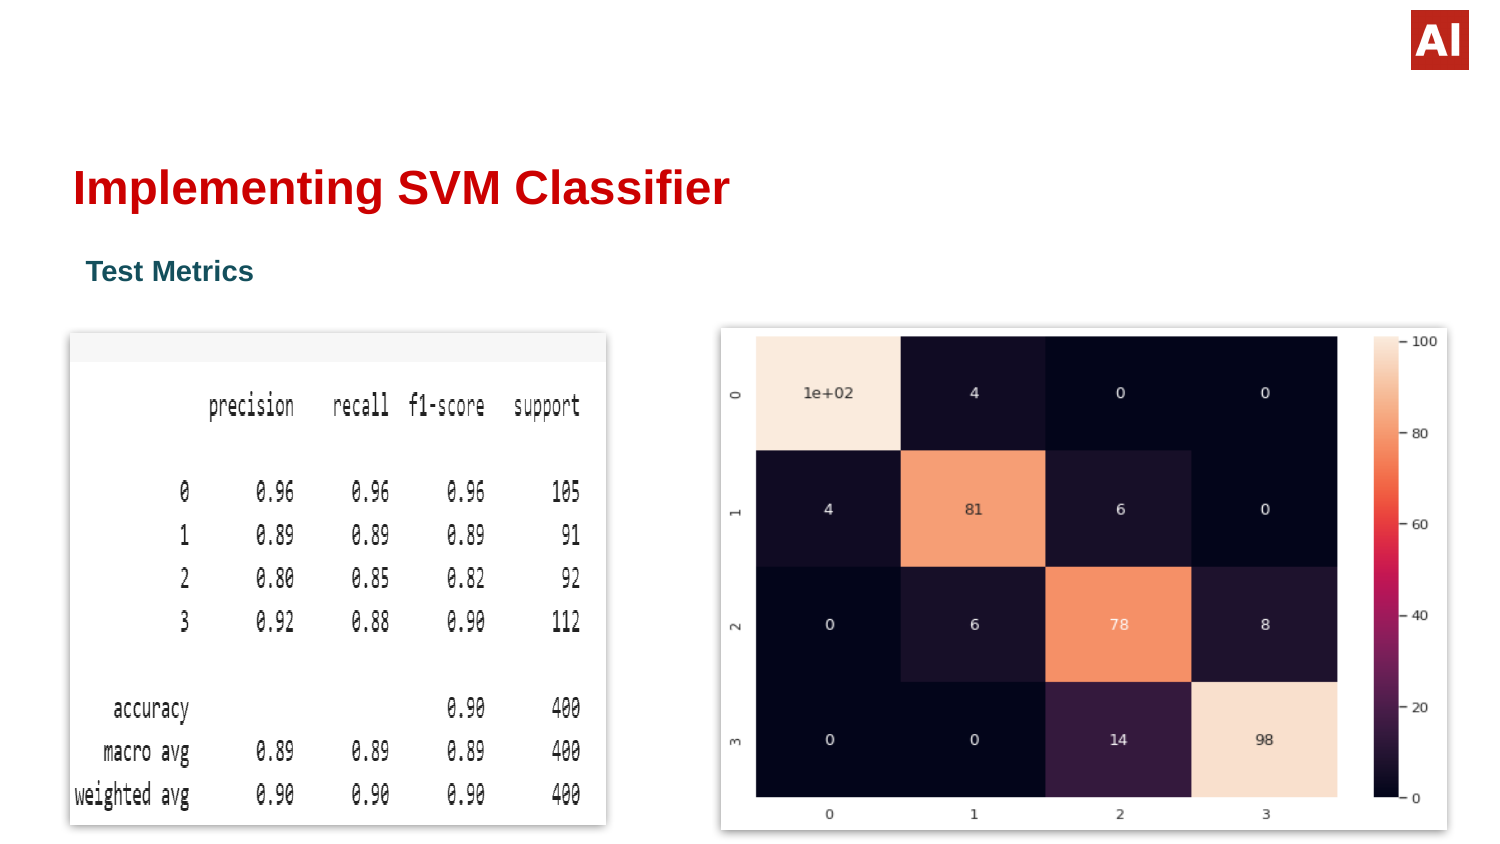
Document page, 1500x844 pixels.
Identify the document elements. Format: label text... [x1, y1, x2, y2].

text_box Implementing SVM Classifier [57, 142, 940, 230]
text_box Test Metrics [70, 237, 563, 303]
picture [70, 333, 607, 825]
picture [721, 327, 1448, 830]
picture [1411, 10, 1469, 70]
